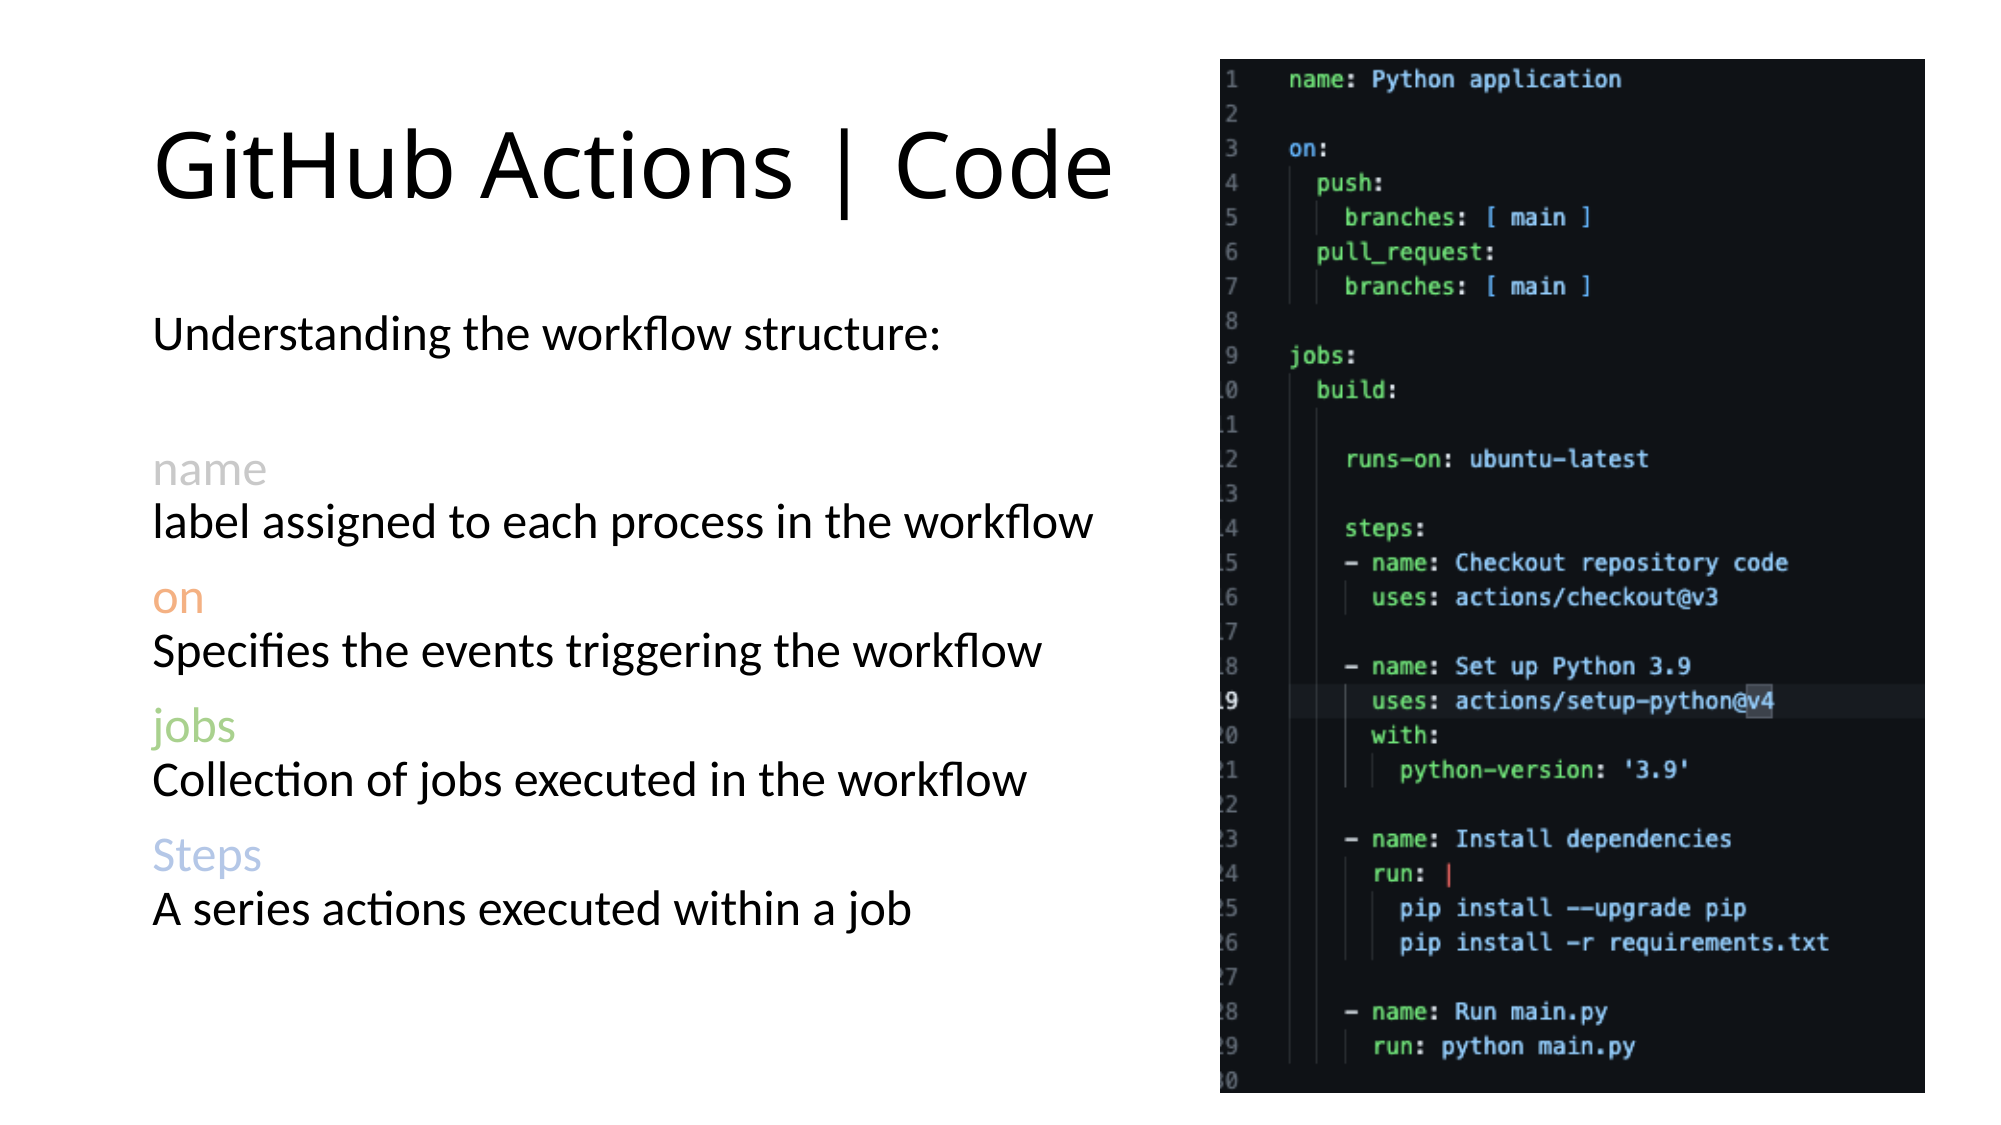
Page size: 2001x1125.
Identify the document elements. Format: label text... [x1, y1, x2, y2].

list Understanding the workflow structure: name label assigned to each process in the workflow on Specifies the events triggering the workflow jobs Collection of jobs executed in the workflow Steps A series actions executed within a job [137, 299, 1220, 1014]
title GitHub Actions | Code [137, 59, 1220, 278]
picture [1220, 59, 1925, 1094]
